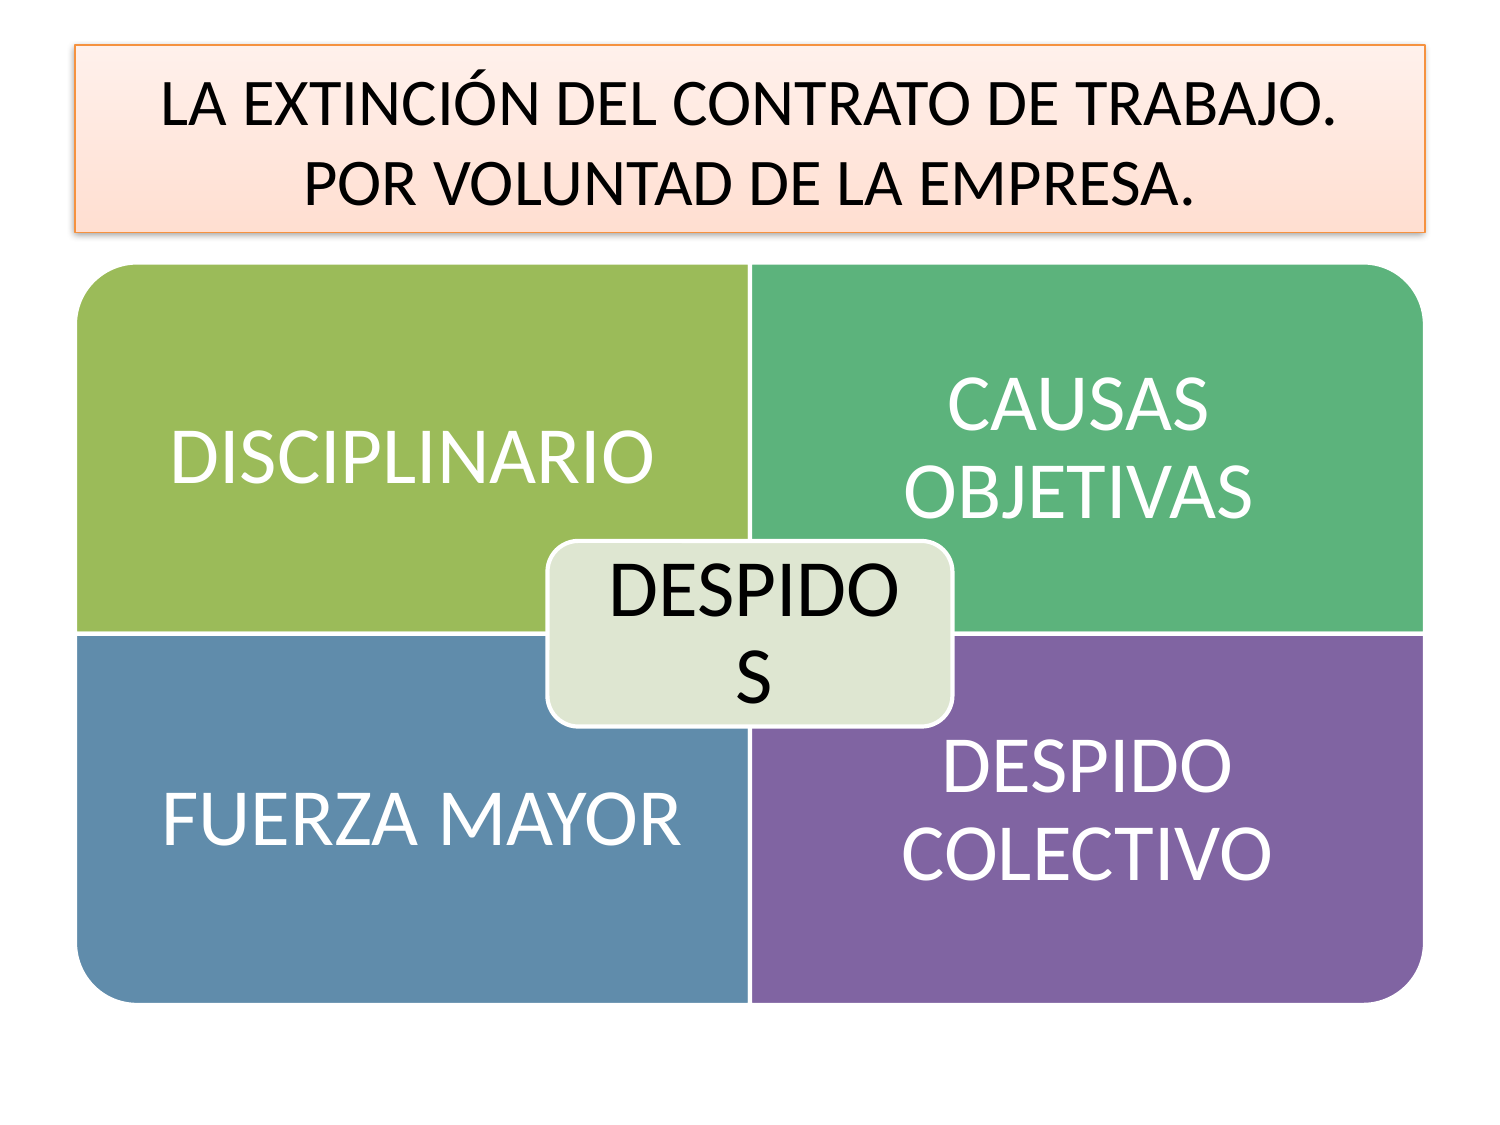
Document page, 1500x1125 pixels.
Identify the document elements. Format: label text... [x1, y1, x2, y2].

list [74, 262, 1426, 1006]
title LA EXTINCIÓN DEL CONTRATO DE TRABAJO. POR VOLUNTAD DE LA EMPRESA. [74, 44, 1426, 233]
